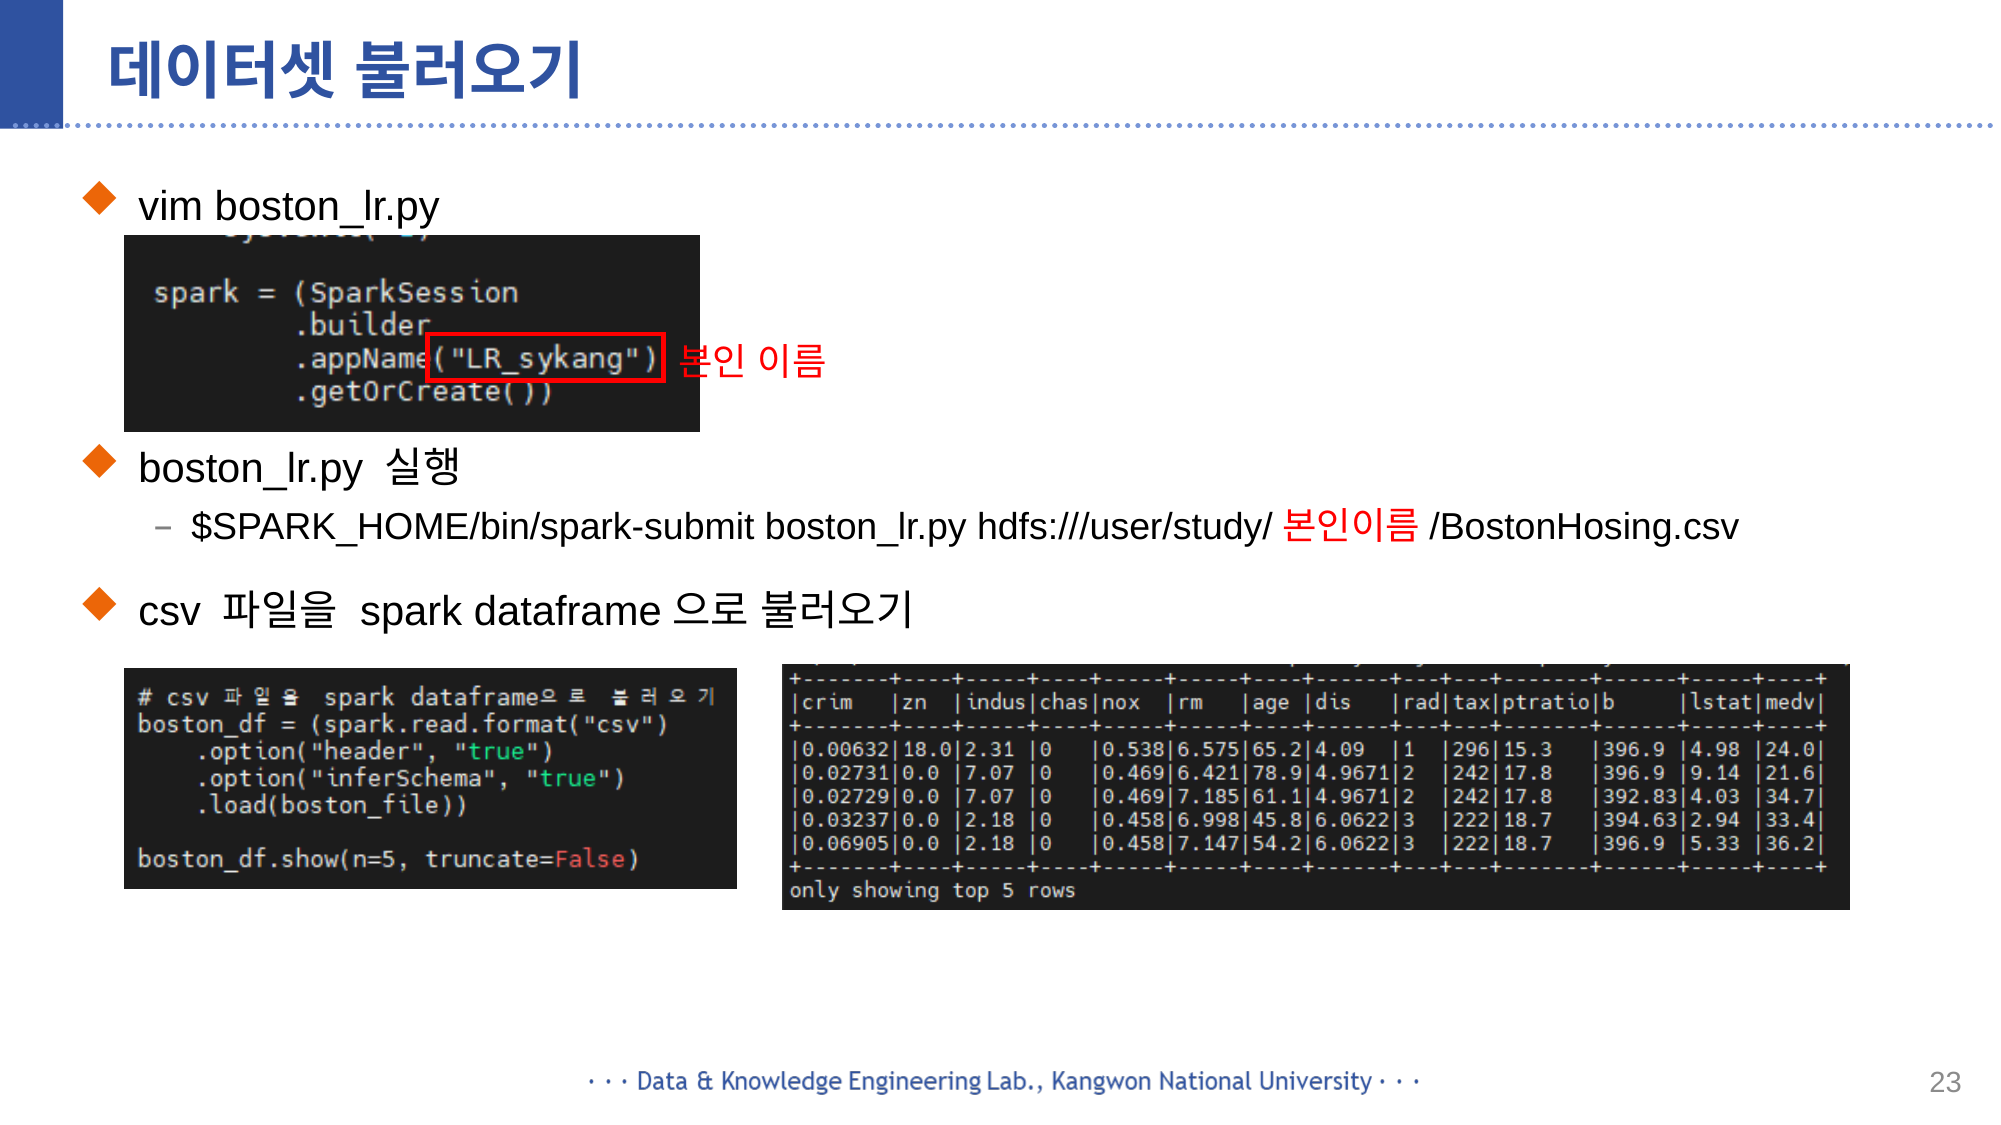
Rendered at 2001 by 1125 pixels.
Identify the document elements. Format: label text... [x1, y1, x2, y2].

picture [572, 1058, 1428, 1111]
picture [124, 668, 737, 889]
text_box 본인 이름 [700, 330, 901, 391]
picture [782, 664, 1850, 910]
picture [124, 235, 700, 432]
slide_number 23 [1526, 1051, 1977, 1111]
list vim boston_lr.py boston_lr.py 실행 $SPARK_HOME/bin/spark-submit boston_lr.py hdfs:///user/study/본인이름/BostonHosing.csv csv 파일을 spark dataframe으로 불러오기 [63, 171, 1937, 1014]
title 데이터셋 불러오기 [92, 29, 1818, 109]
